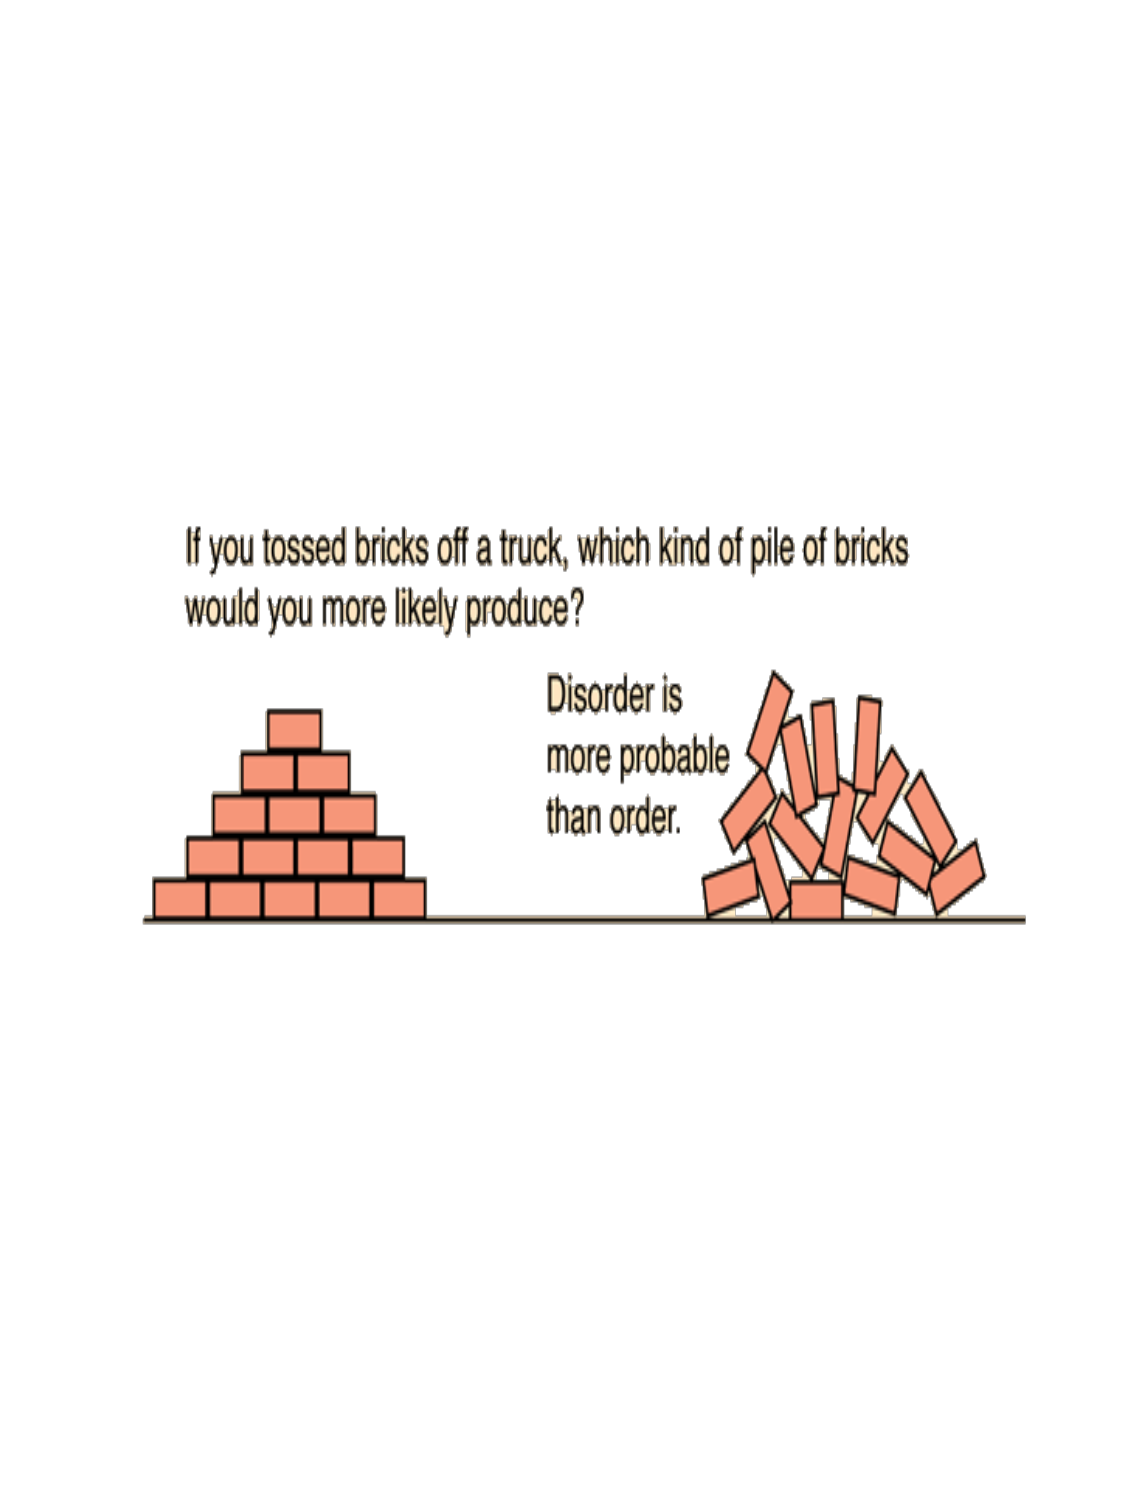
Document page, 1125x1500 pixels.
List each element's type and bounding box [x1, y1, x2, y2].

list [0, 492, 1124, 969]
